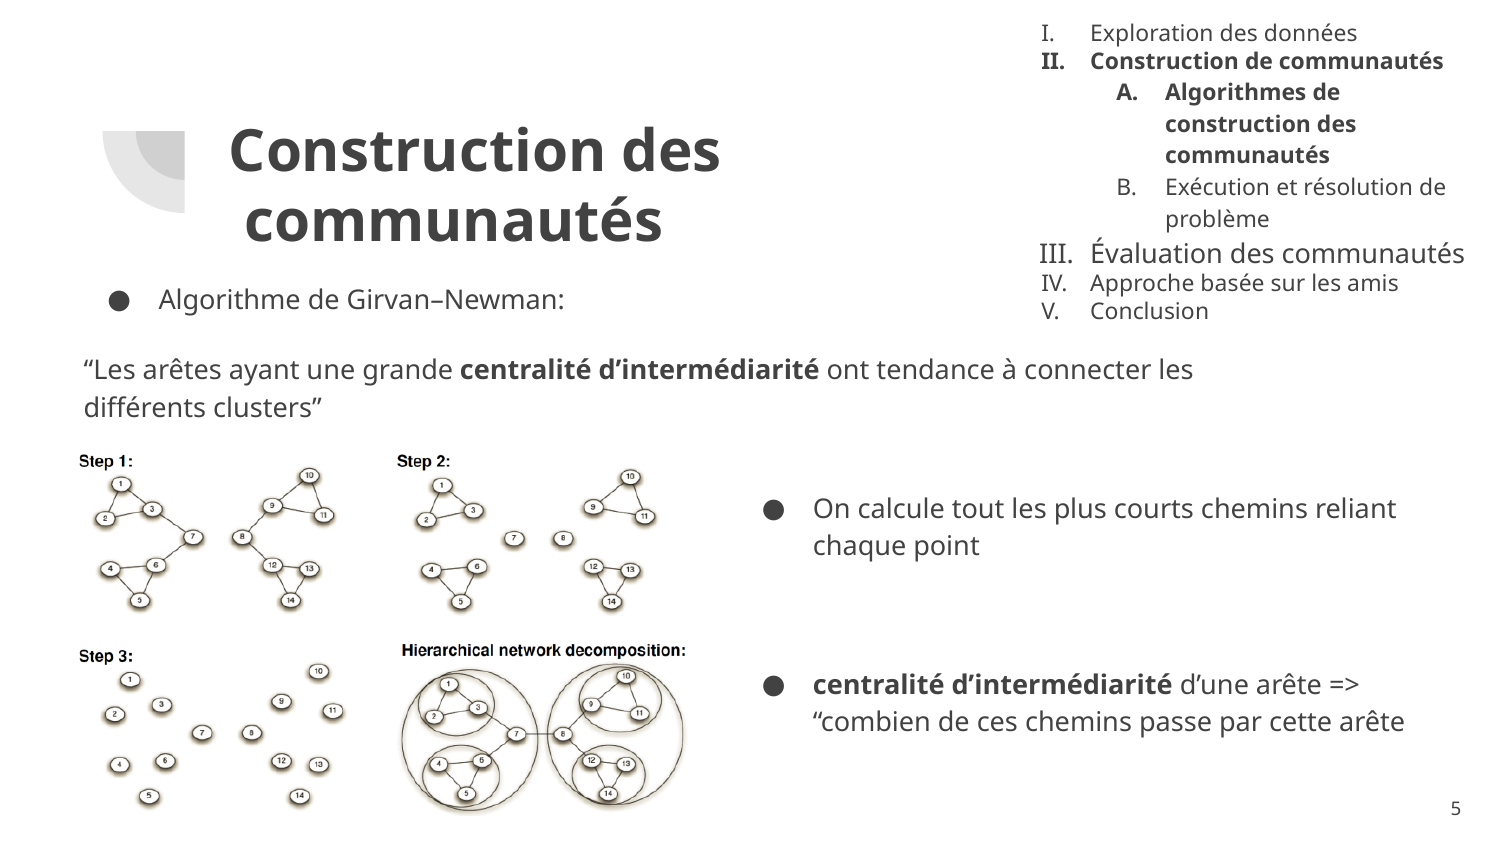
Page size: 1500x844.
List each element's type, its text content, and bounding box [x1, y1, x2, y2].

text_box centralité d’intermédiarité d’une arête => “combien de ces chemins passe par cette arête [722, 581, 1439, 776]
list Exploration des données Construction de communautés Algorithmes de construction des communautés Exécution et résolution de problème Évaluation des communautés Approche basée sur les amis Conclusion [1000, 4, 1500, 270]
list Algorithme de Girvan–Newman: “Les arêtes ayant une grande centralité d’intermédiarité ont tendance à connecter les différents clusters” [68, 262, 1222, 440]
title Construction des communautés [213, 98, 1000, 262]
slide_number ‹#› [1386, 777, 1477, 842]
picture [61, 439, 703, 831]
list On calcule tout les plus courts chemins reliant chaque point [722, 471, 1481, 650]
